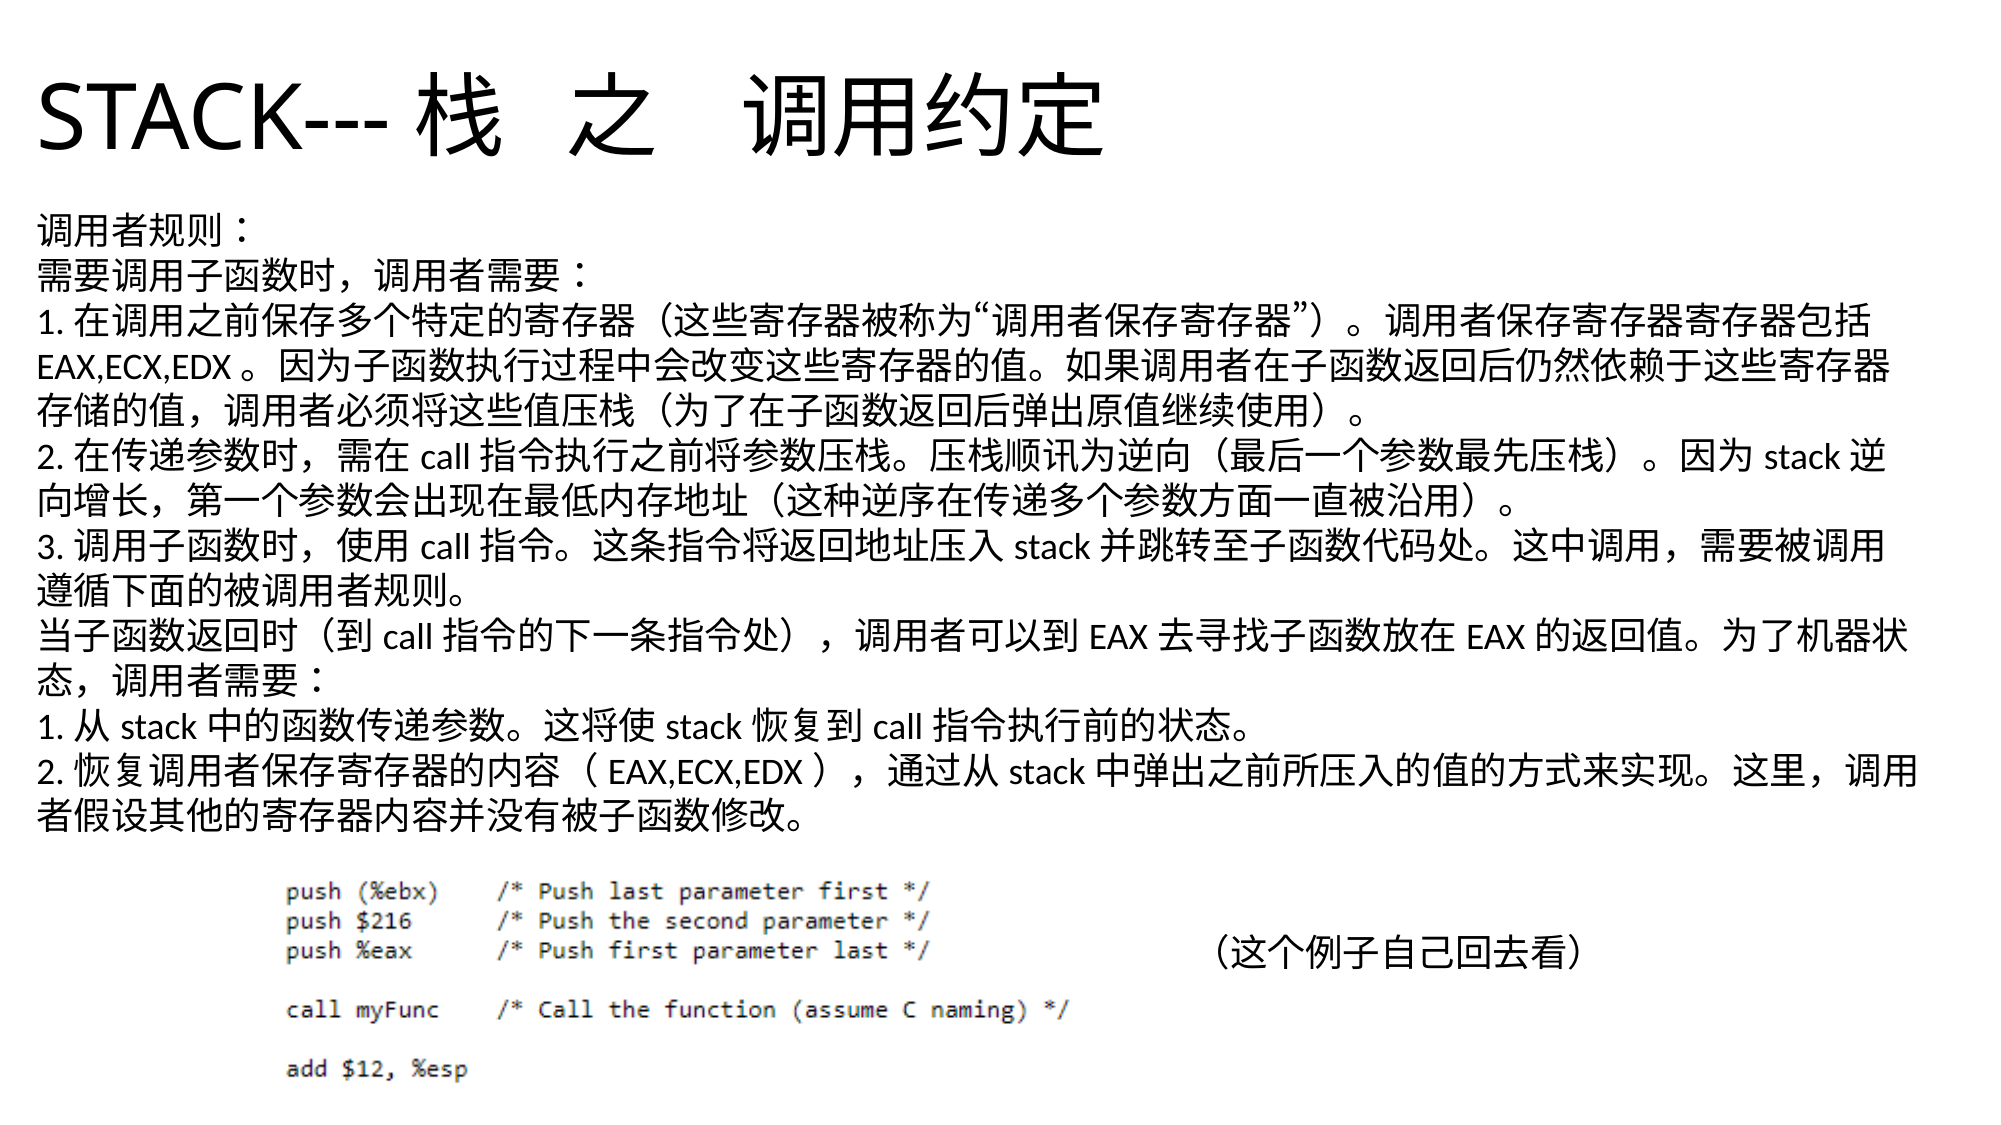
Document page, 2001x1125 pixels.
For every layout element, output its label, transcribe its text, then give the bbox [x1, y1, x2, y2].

text_box 调用者规则： 需要调用子函数时，调用者需要： 1.在调用之前保存多个特定的寄存器（这些寄存器被称为“调用者保存寄存器”）。调用者保存寄存器寄存器包括EAX,ECX,EDX。因为子函数执行过程中会改变这些寄存器的值。如果调用者在子函数返回后仍然依赖于这些寄存器存储的值，调用者必须将这些值压栈（为了在子函数返回后弹出原值继续使用）。 2.在传递参数时，需在call指令执行之前将参数压栈。压栈顺讯为逆向（最后一个参数最先压栈）。因为stack逆向增长，第一个参数会出现在最低内存地址（这种逆序在传递多个参数方面一直被沿用）。 3.调用子函数时，使用call指令。这条指令将返回地址压入stack并跳转至子函数代码处。这中调用，需要被调用遵循下面的被调用者规则。 当子函数返回时（到call指令的下一条指令处），调用者可以到EAX去寻找子函数放在EAX的返回值。为了机器状态，调用者需要： 1.从stack中的函数传递参数。这将使stack恢复到call指令执行前的状态。 2.恢复调用者保存寄存器的内容（EAX,ECX,EDX），通过从stack中弹出之前所压入的值的方式来实现。这里，调用者假设其他的寄存器内容并没有被子函数修改。 [21, 199, 1937, 935]
text_box （这个例子自己回去看） [1178, 921, 1621, 982]
title STACK---栈 之 调用约定 [21, 11, 1801, 199]
picture [244, 870, 1105, 1089]
